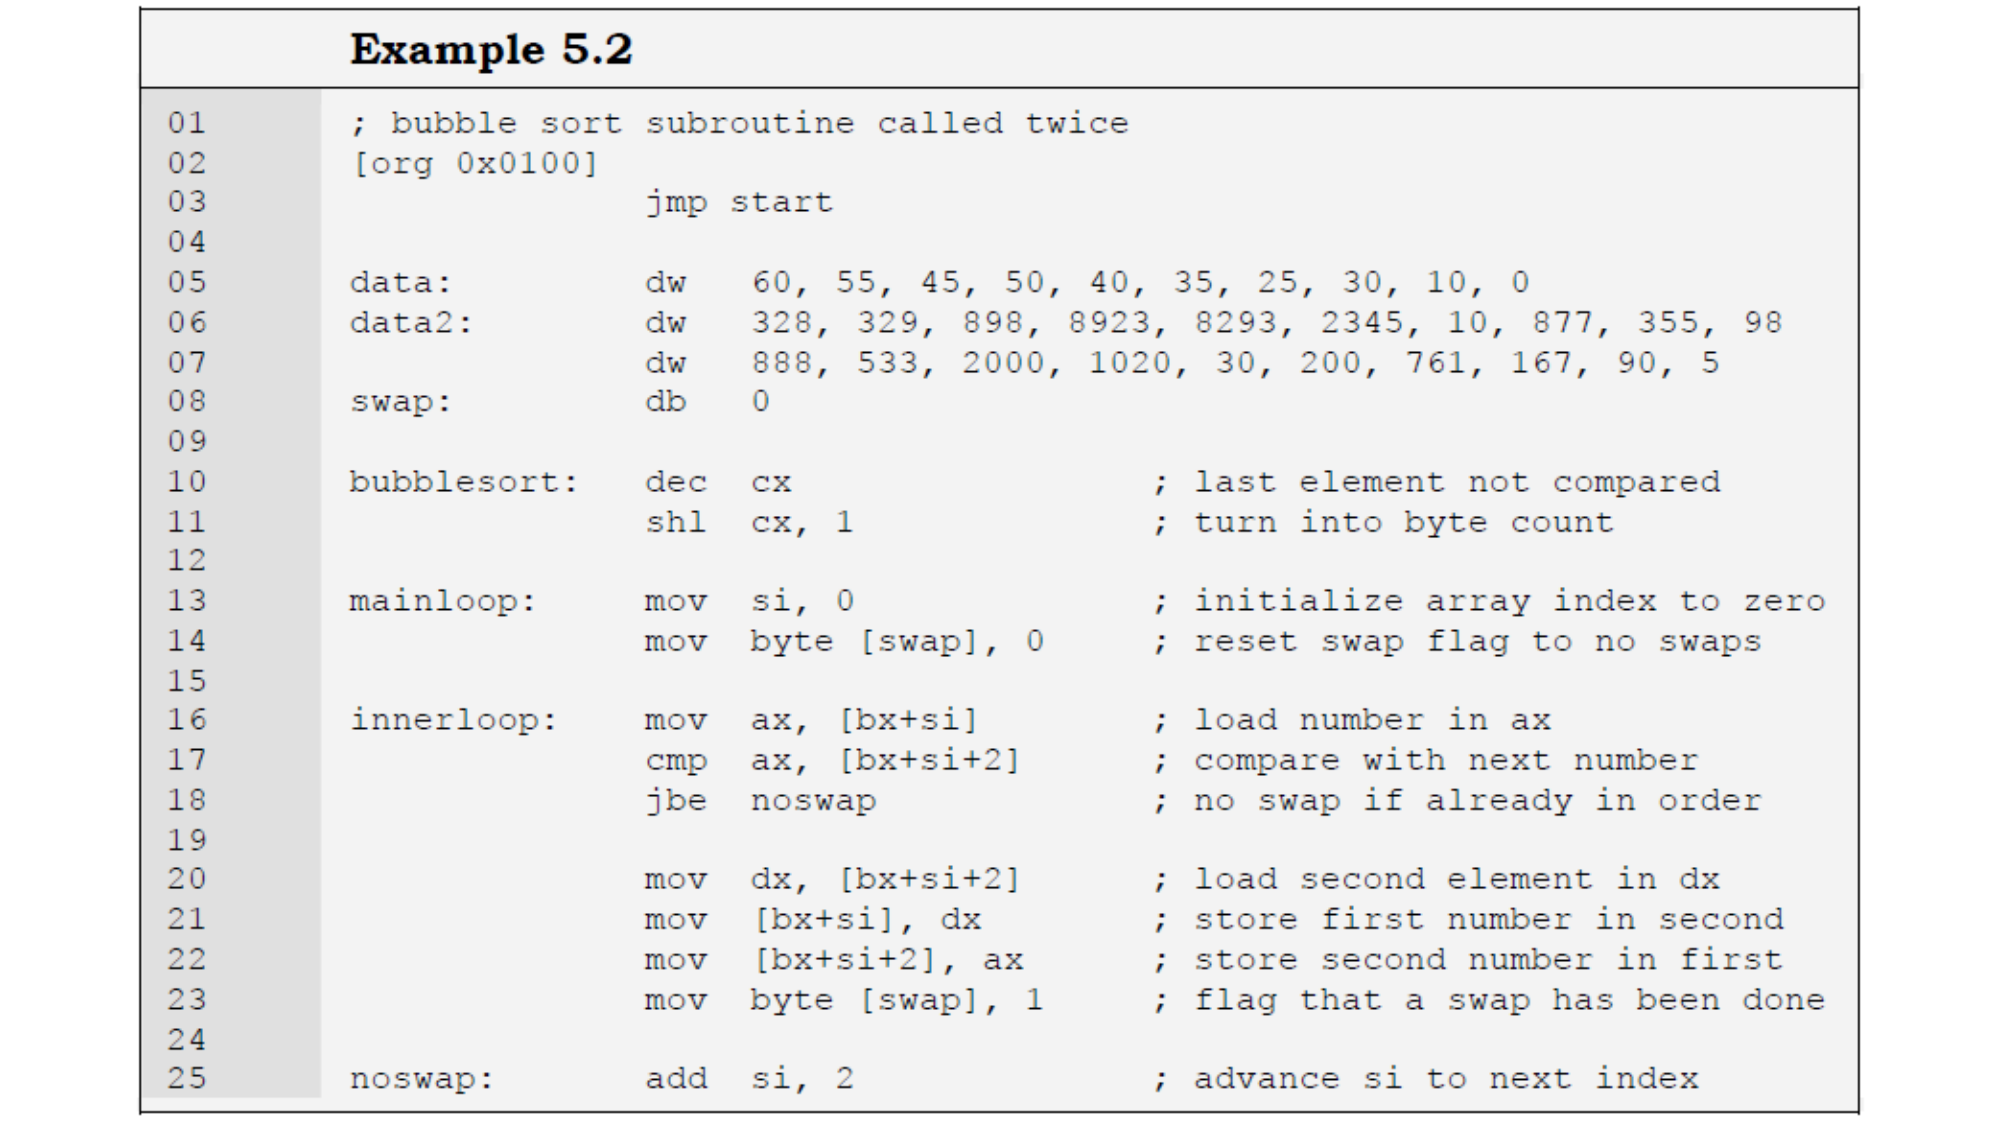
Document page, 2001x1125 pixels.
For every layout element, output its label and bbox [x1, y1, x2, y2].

picture [132, 0, 1868, 1125]
